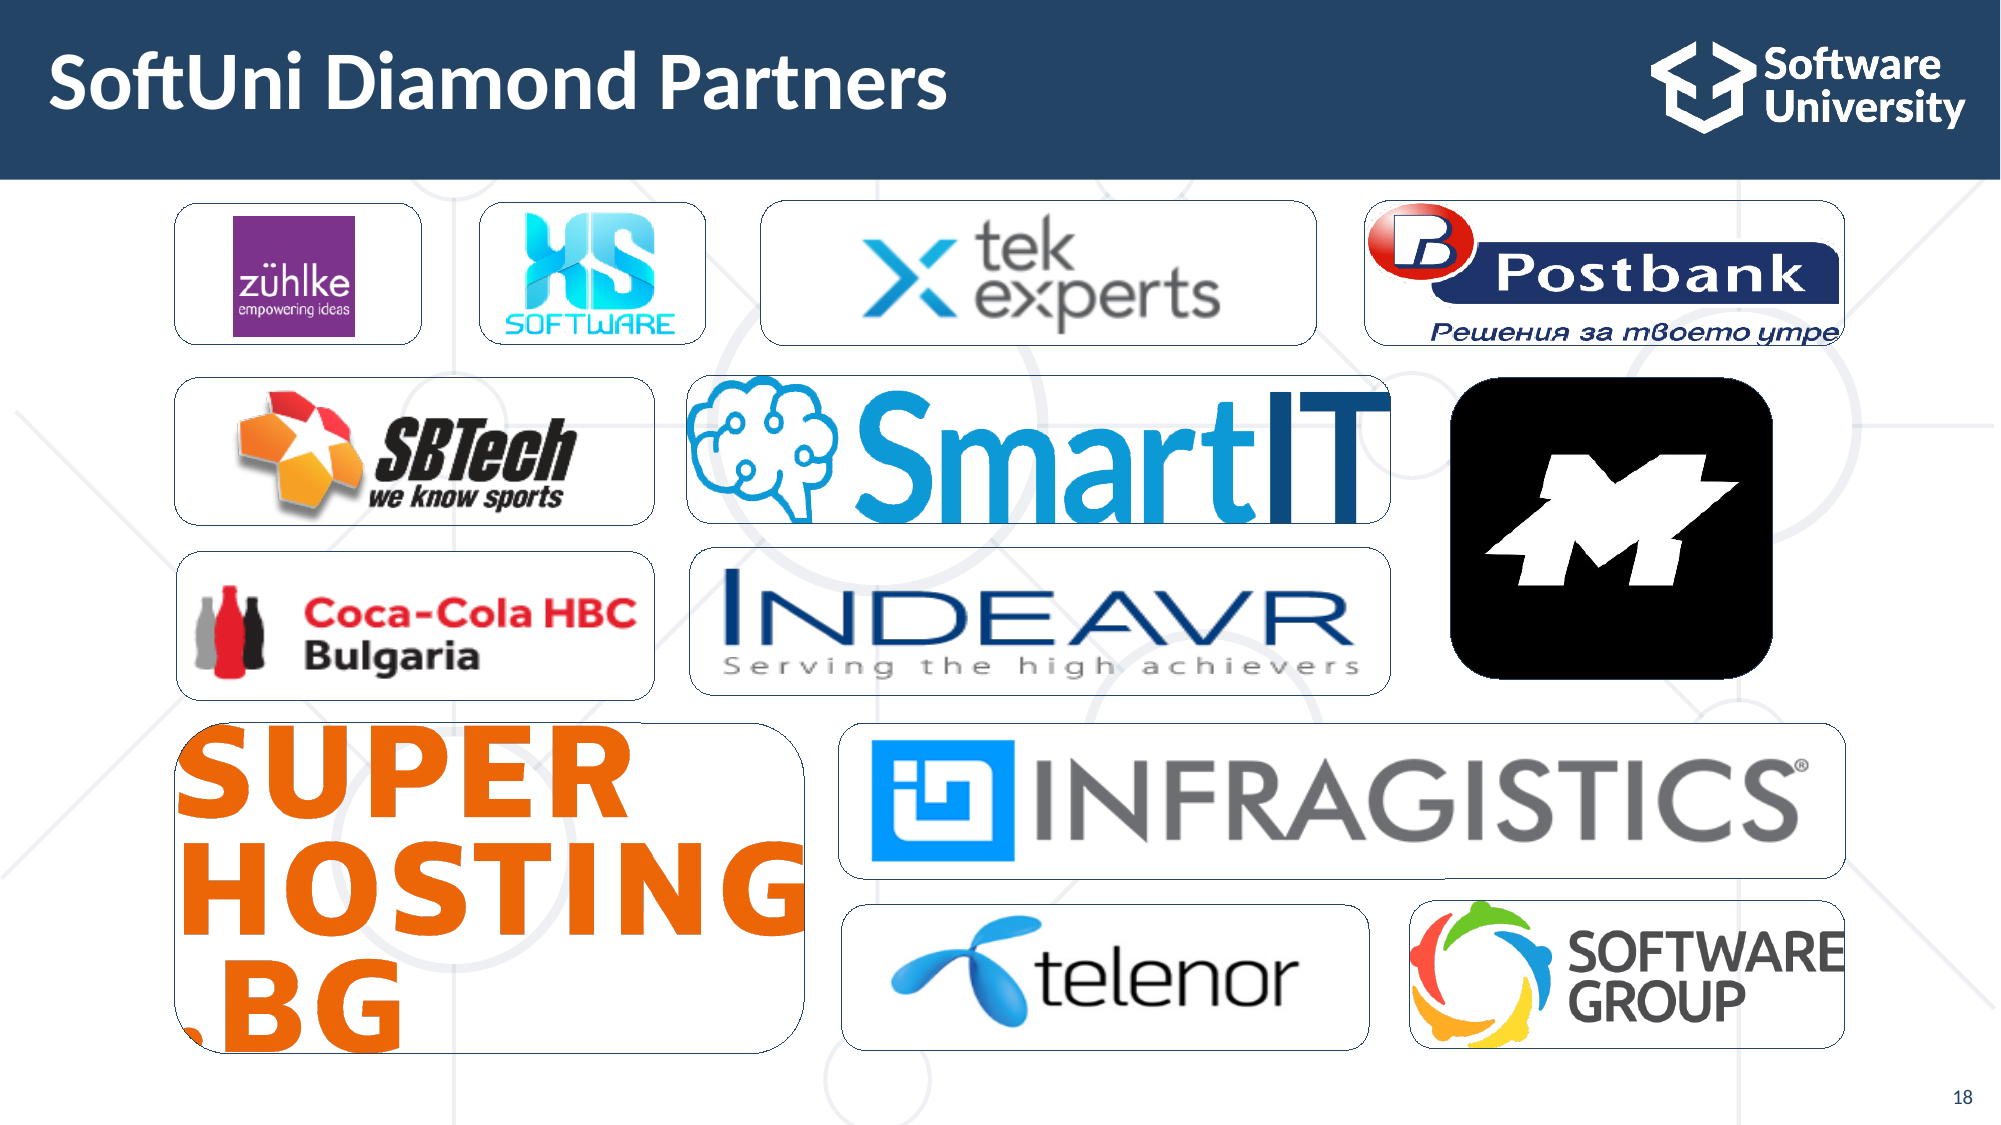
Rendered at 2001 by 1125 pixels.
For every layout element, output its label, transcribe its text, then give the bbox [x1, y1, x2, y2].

picture [1651, 41, 1966, 134]
picture [760, 200, 1317, 346]
slide_number 18 [1927, 1067, 1989, 1117]
picture [174, 377, 655, 526]
picture [1450, 377, 1774, 680]
title SoftUni Diamond Partners [31, 16, 1625, 162]
picture [695, 386, 832, 517]
picture [838, 722, 1847, 880]
picture [1083, 484, 1112, 508]
picture [686, 374, 1391, 524]
picture [176, 551, 655, 701]
picture [479, 202, 707, 345]
picture [1099, 513, 1119, 524]
picture [1009, 446, 1036, 524]
picture [689, 547, 1391, 696]
picture [686, 435, 792, 524]
picture [770, 417, 778, 428]
picture [841, 904, 1370, 1051]
picture [1409, 900, 1846, 1049]
picture [1364, 200, 1846, 346]
picture [741, 465, 751, 475]
picture [731, 418, 740, 428]
picture [800, 451, 809, 462]
picture [174, 202, 422, 346]
picture [174, 722, 805, 1055]
picture [962, 446, 989, 524]
